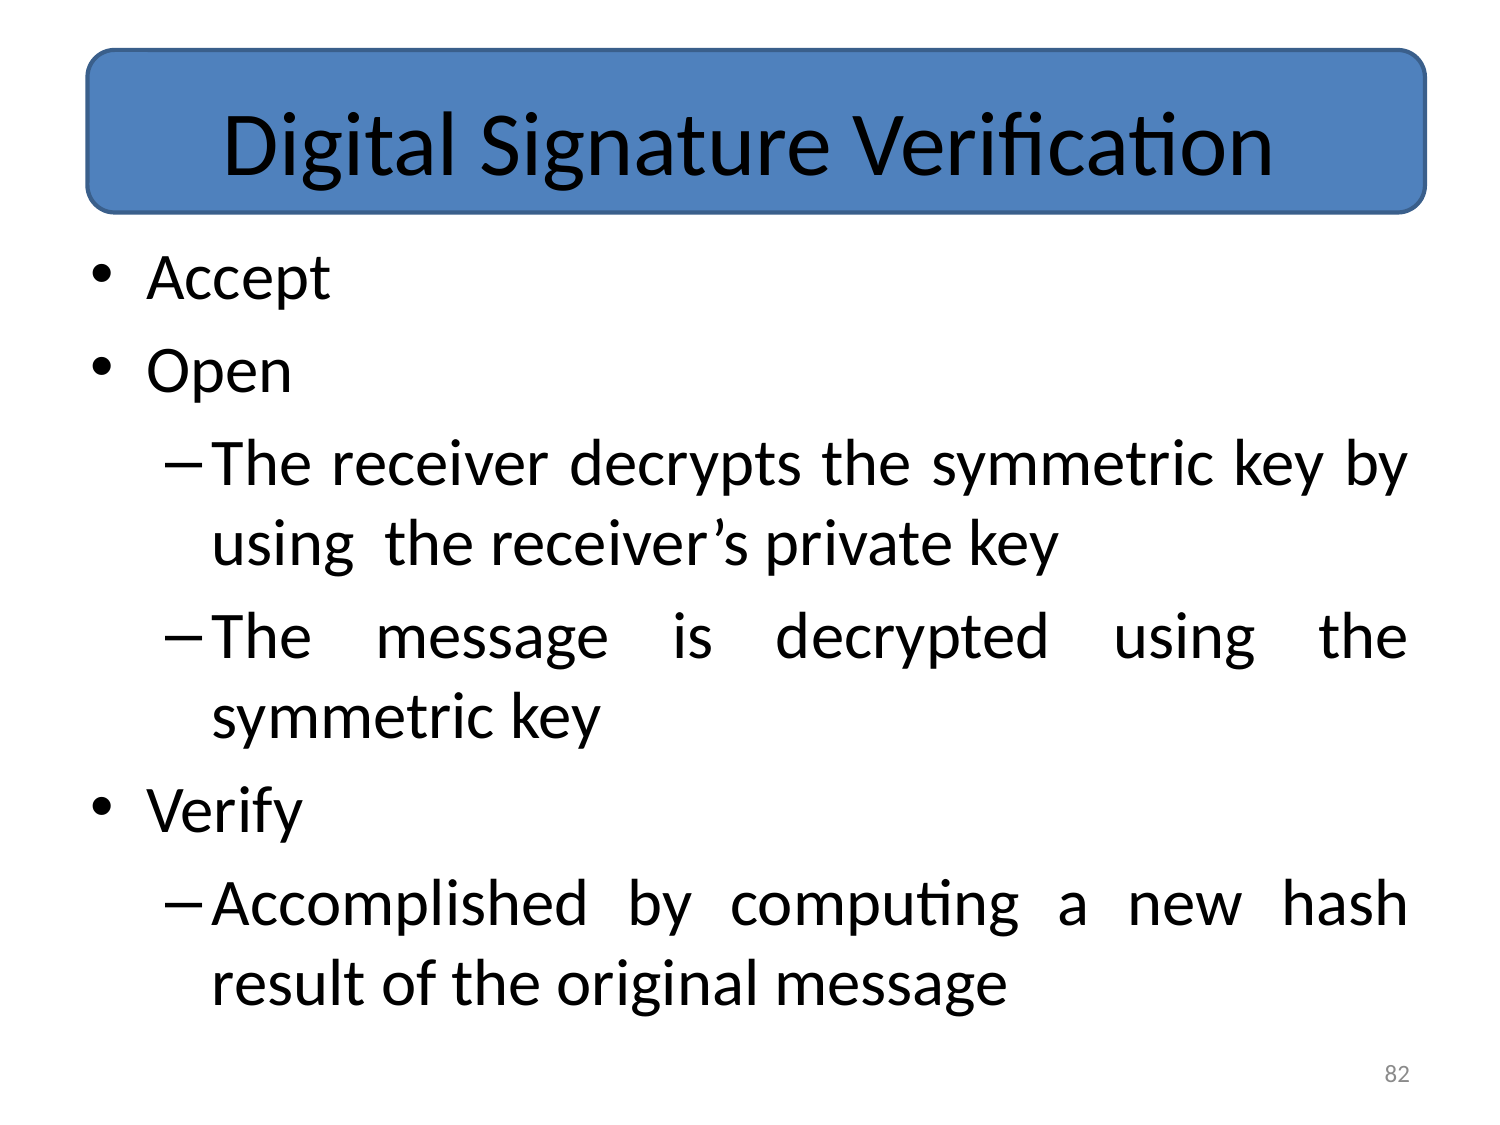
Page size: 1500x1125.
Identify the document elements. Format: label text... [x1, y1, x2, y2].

slide_number 82 [1074, 1042, 1425, 1103]
title Digital Signature Verification [75, 45, 1425, 224]
list Accept Open The receiver decrypts the symmetric key by using the receiver’s private key The message is decrypted using the symmetric key Verify Accomplished by computing a new hash result of the original message [75, 224, 1425, 1005]
